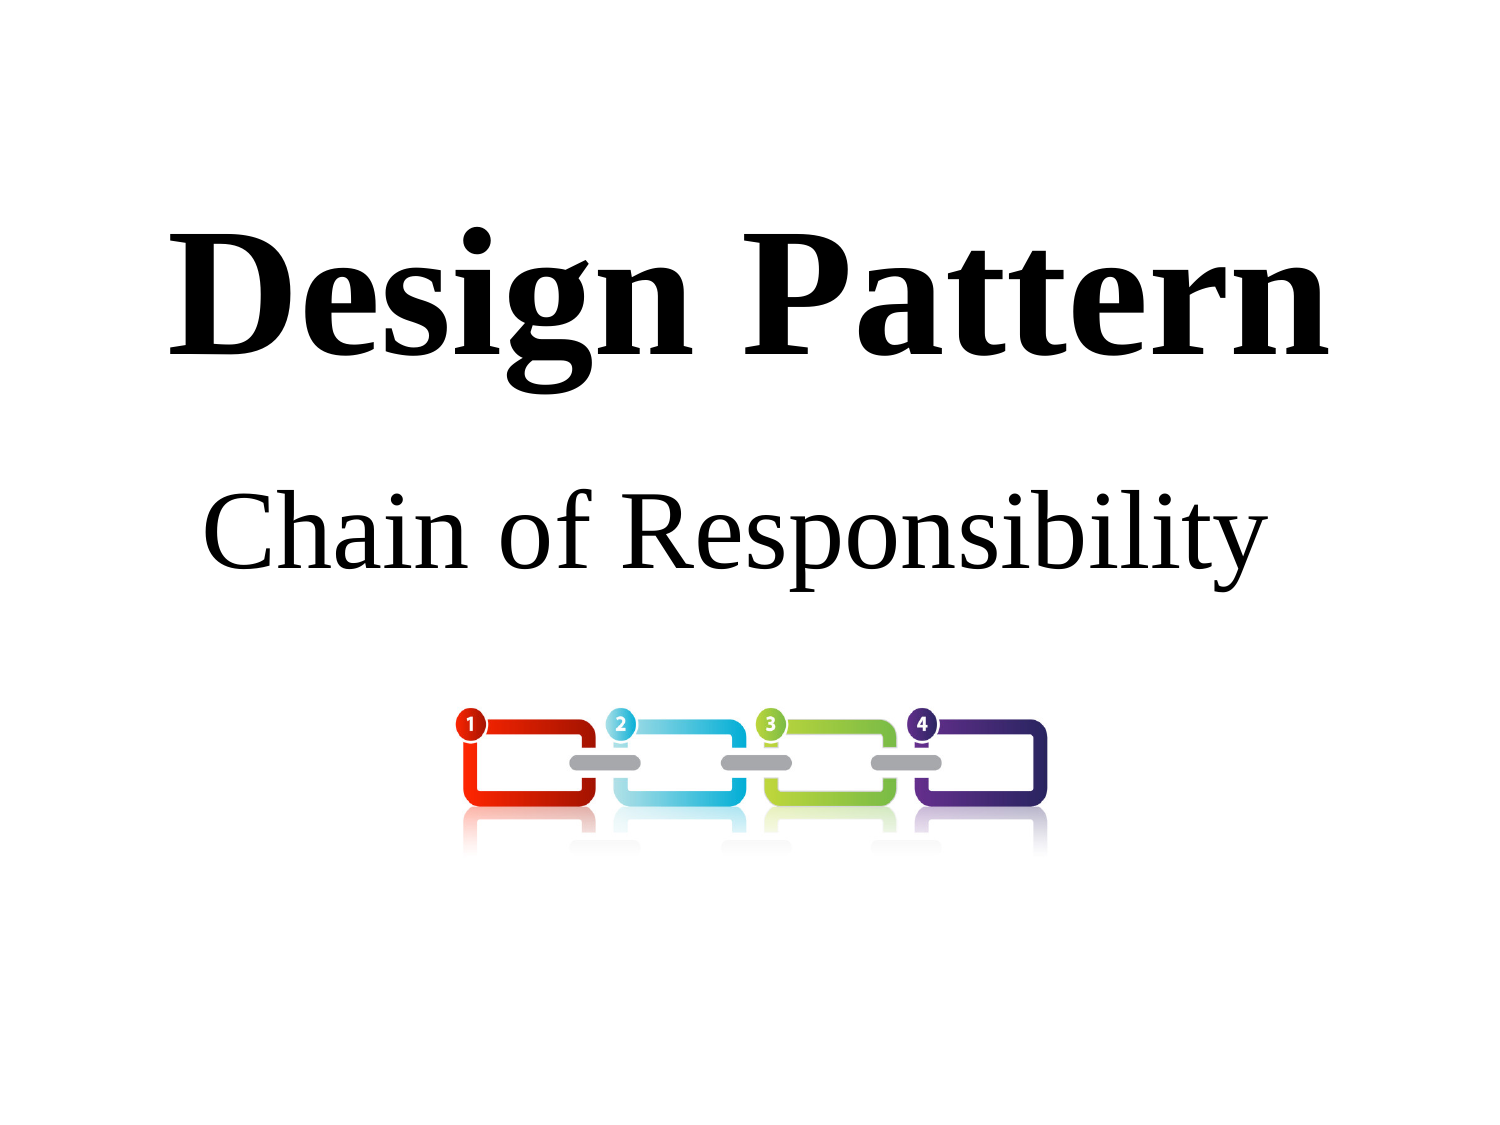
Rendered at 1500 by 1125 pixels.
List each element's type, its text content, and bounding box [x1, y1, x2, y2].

title Design Pattern [62, 174, 1438, 388]
picture [432, 690, 1068, 869]
subtitle Chain of Responsibility [99, 448, 1400, 999]
